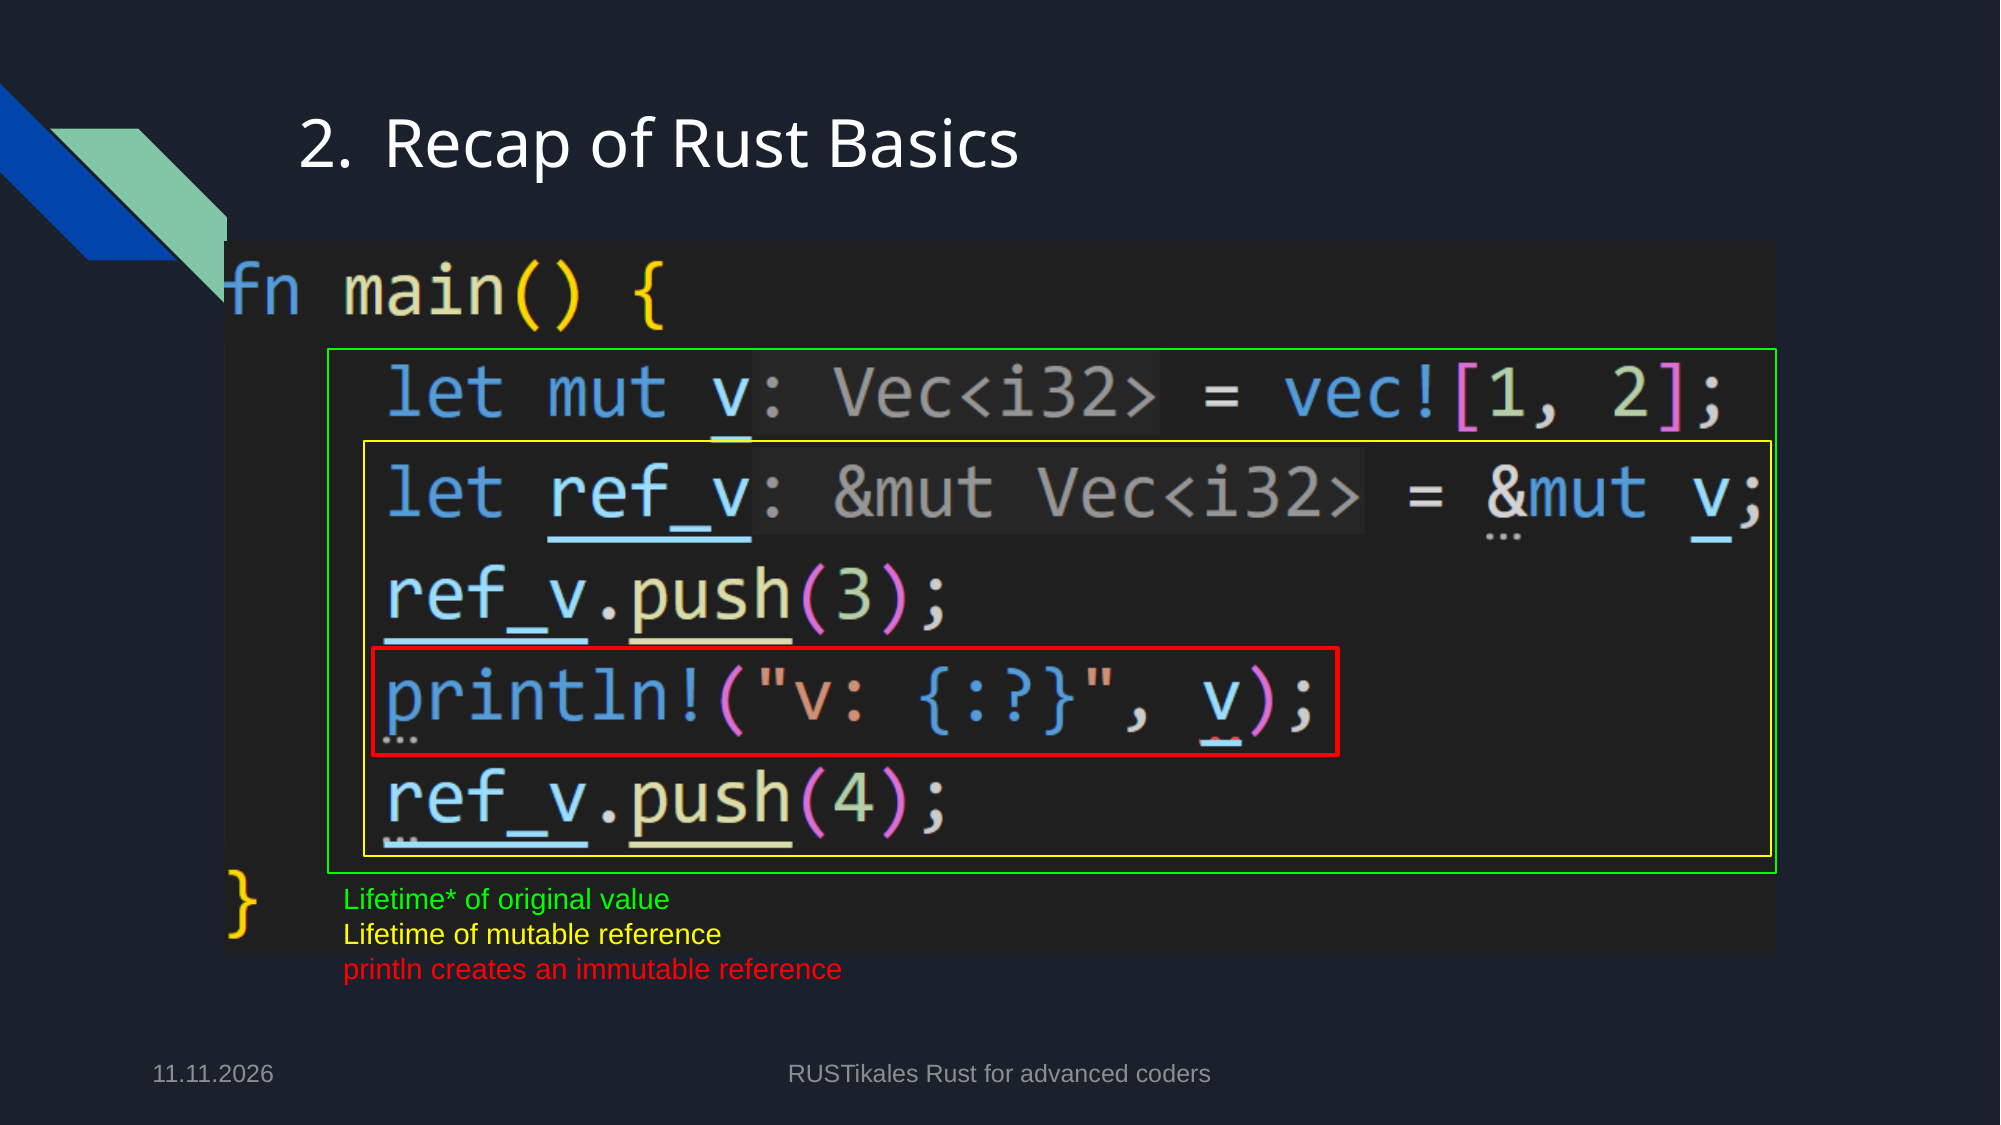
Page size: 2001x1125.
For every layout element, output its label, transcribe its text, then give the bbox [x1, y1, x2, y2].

picture [223, 241, 1777, 953]
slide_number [137, 1042, 588, 1103]
text_box Lifetime* of original value Lifetime of mutable reference println creates an immutable reference [328, 964, 859, 993]
title Recap of Rust Basics [283, 86, 1824, 287]
footer RUSTikales Rust for advanced coders [662, 1042, 1338, 1103]
